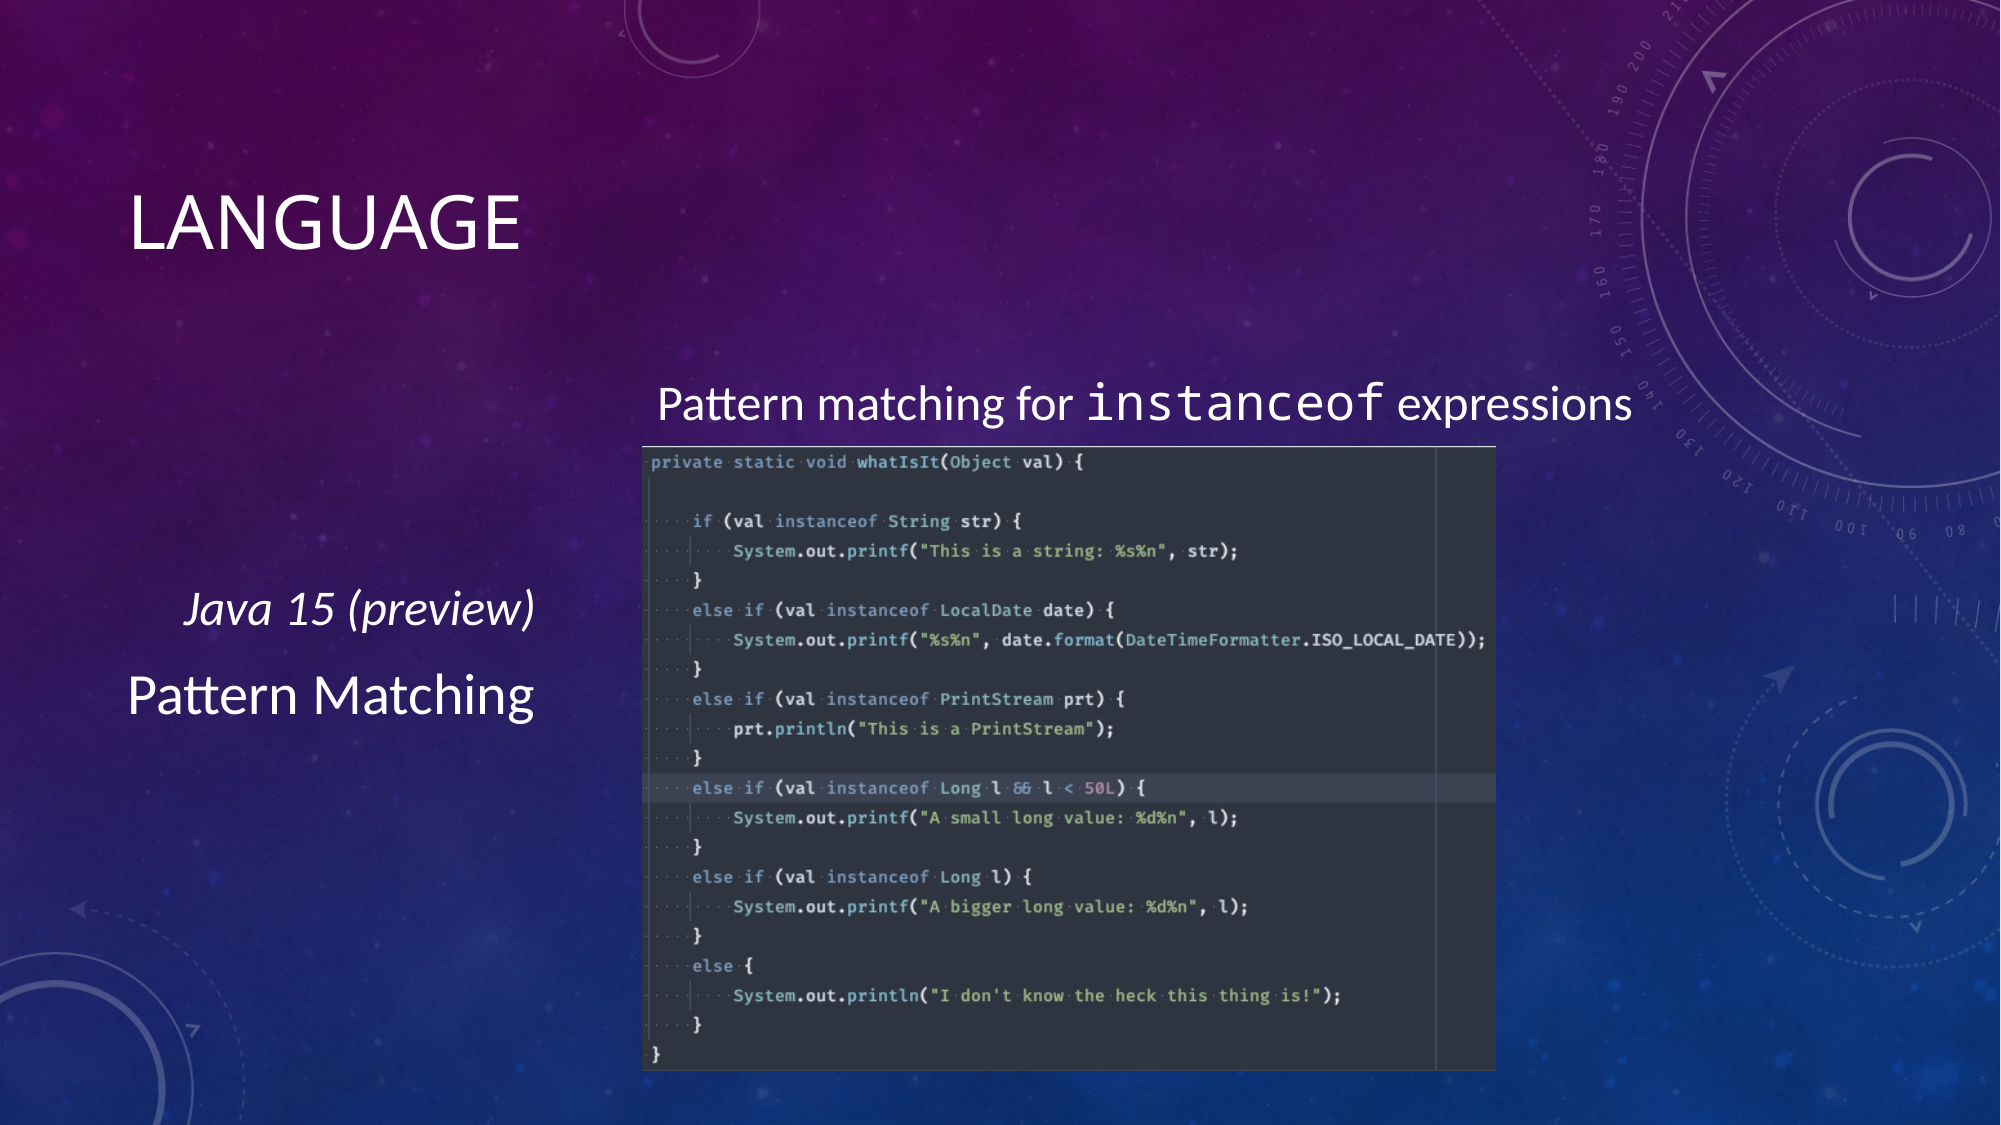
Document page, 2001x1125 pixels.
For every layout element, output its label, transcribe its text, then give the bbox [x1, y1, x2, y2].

list Pattern matching for instanceof expressions [642, 351, 1775, 950]
picture [0, 0, 2001, 1125]
title Language [112, 99, 1775, 339]
list Java 15 (preview) Pattern Matching [112, 351, 608, 950]
